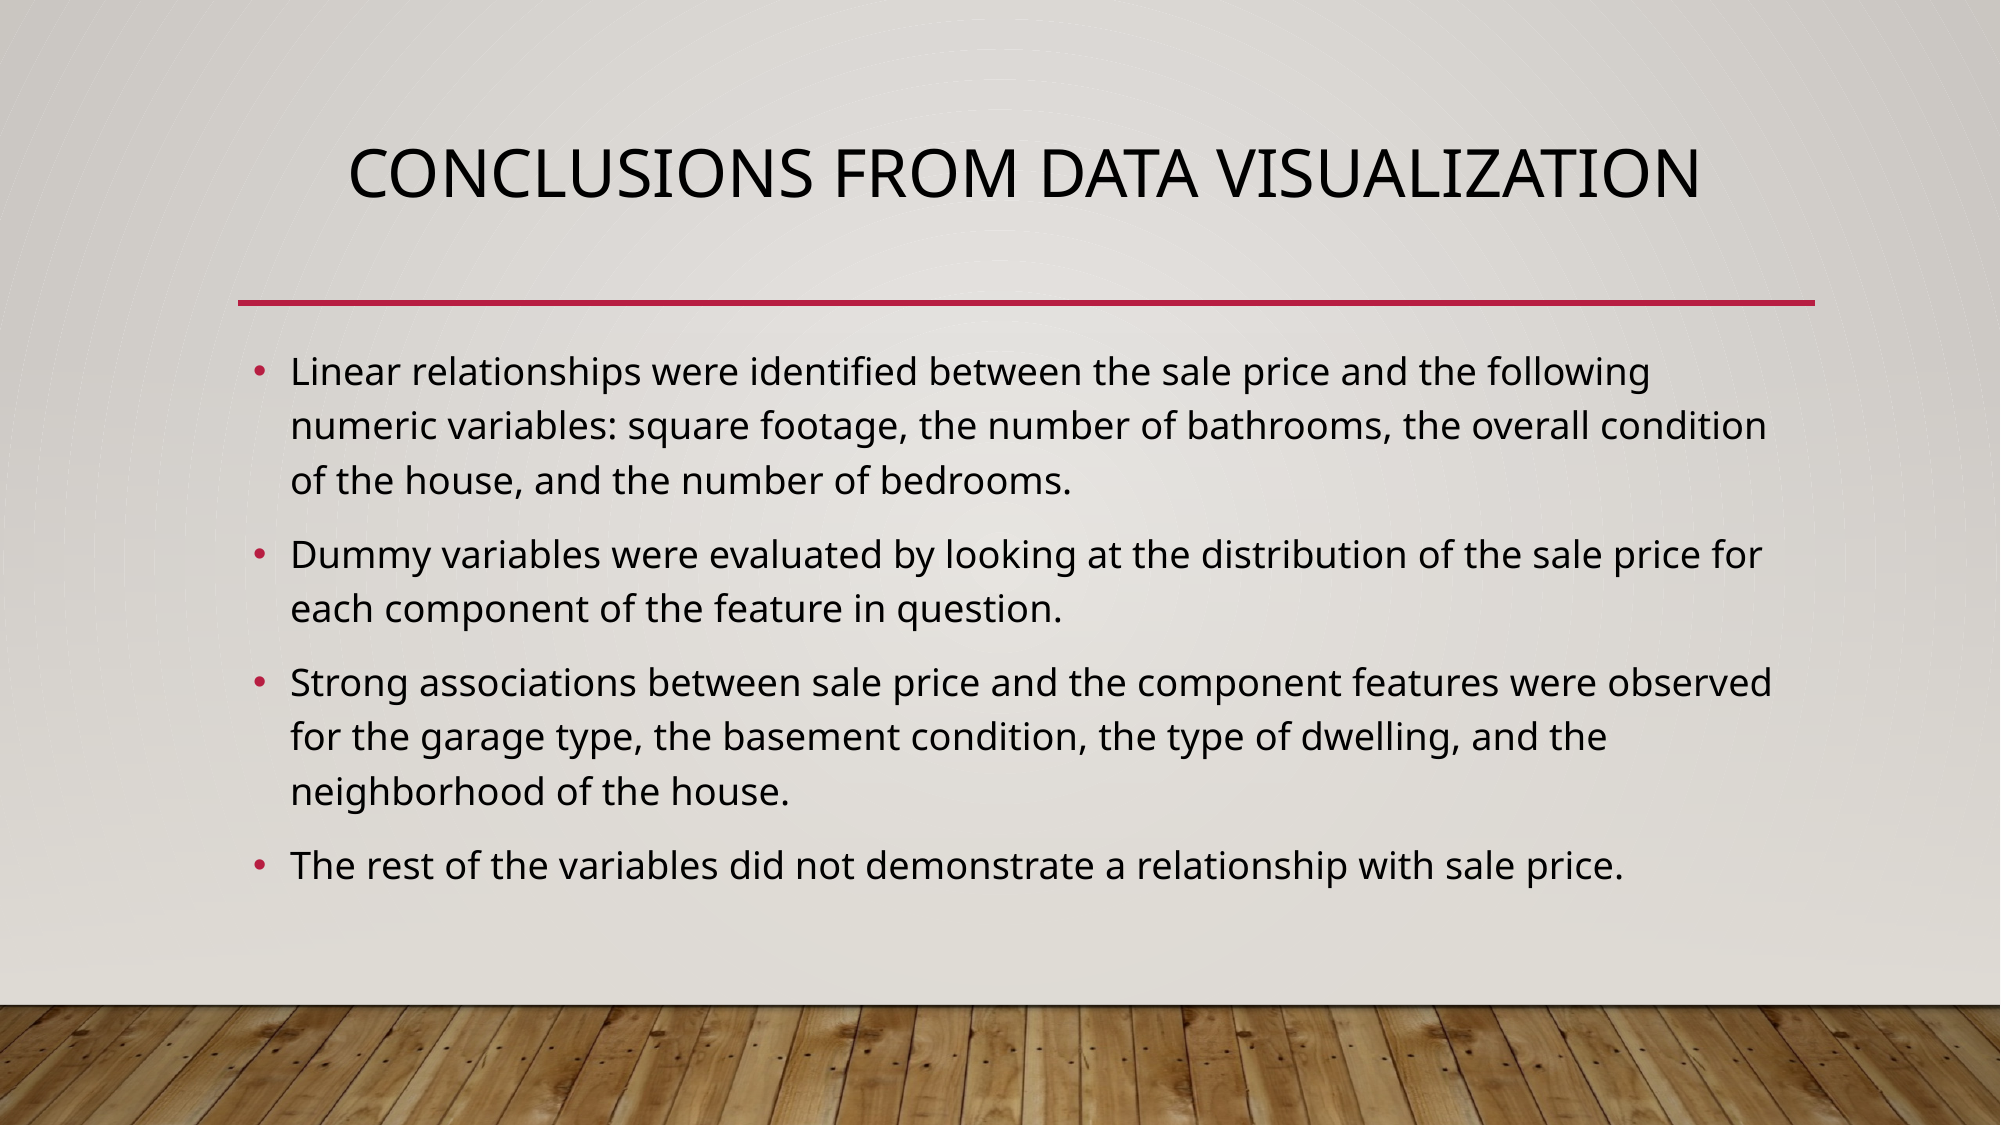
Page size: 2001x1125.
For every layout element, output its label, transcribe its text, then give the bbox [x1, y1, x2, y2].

list Linear relationships were identified between the sale price and the following numeric variables: square footage, the number of bathrooms, the overall condition of the house, and the number of bedrooms. Dummy variables were evaluated by looking at the distribution of the sale price for each component of the feature in question. Strong associations between sale price and the component features were observed for the garage type, the basement condition, the type of dwelling, and the neighborhood of the house. The rest of the variables did not demonstrate a relationship with sale price. [238, 330, 1814, 897]
picture [0, 1005, 2000, 1125]
title Conclusions from data visualization [238, 131, 1814, 305]
